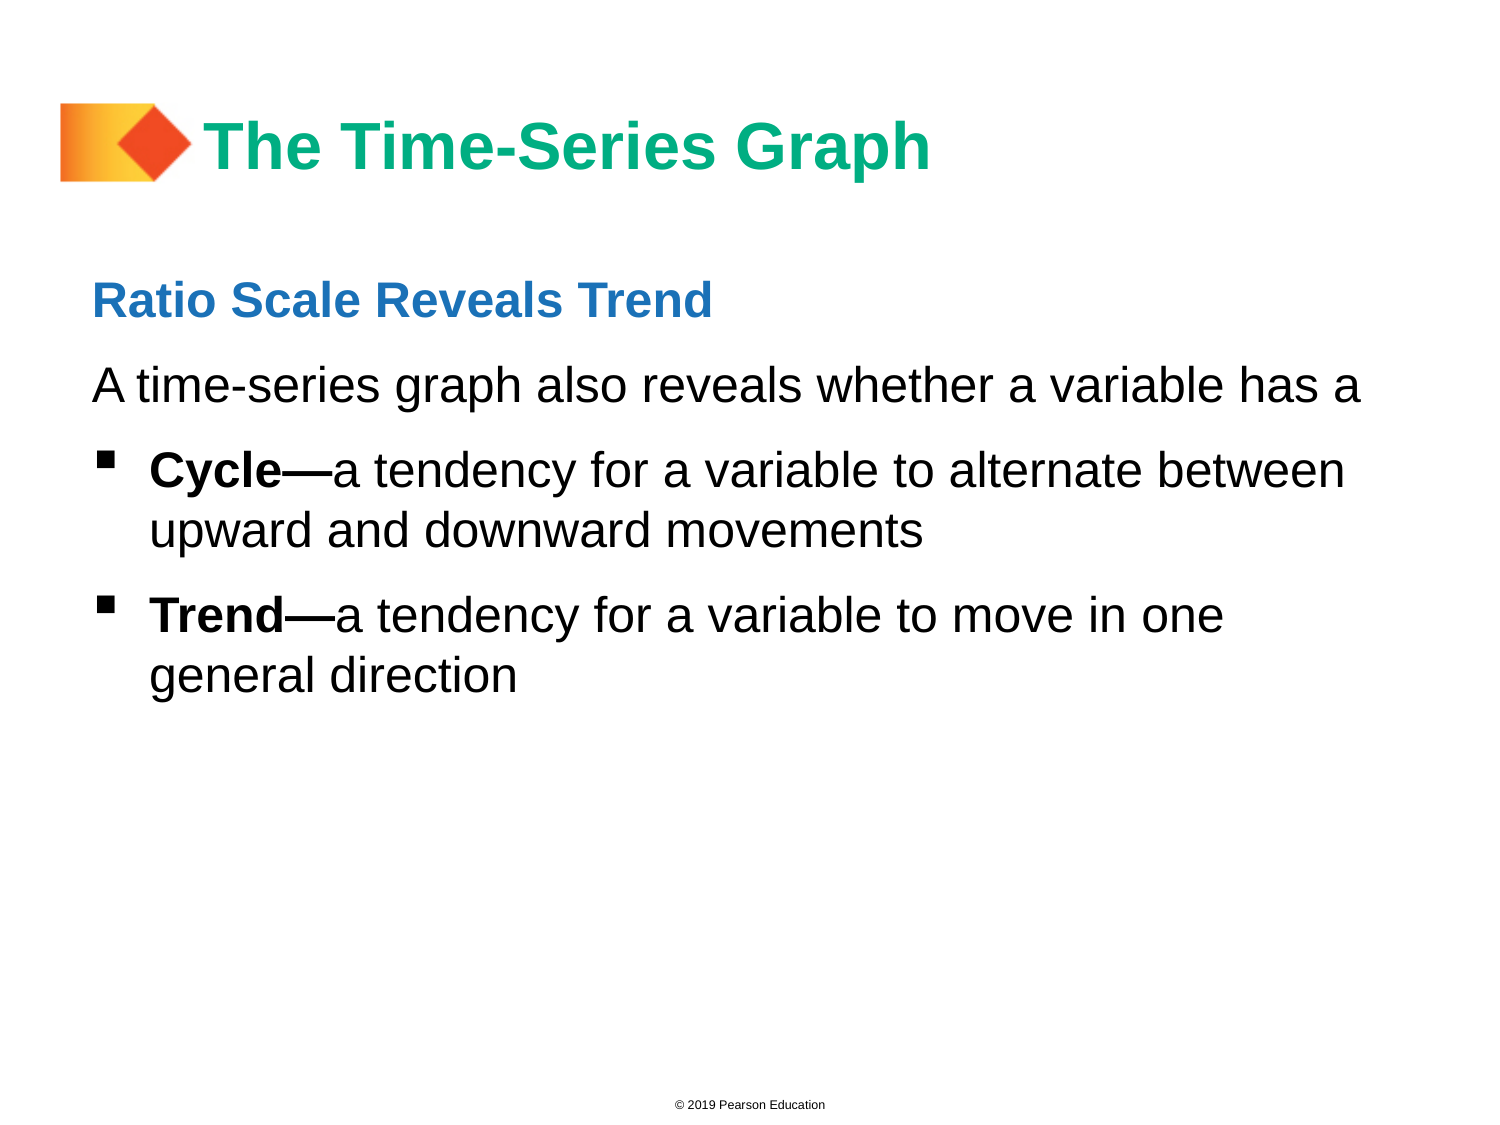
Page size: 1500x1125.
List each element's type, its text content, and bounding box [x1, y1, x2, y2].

title The Time-Series Graph [188, 50, 1364, 236]
list Ratio Scale Reveals Trend A time-series graph also reveals whether a variable has a Cycle—a tendency for a variable to alternate between upward and downward movements Trend—a tendency for a variable to move in one general direction [59, 259, 1410, 1003]
picture [59, 102, 188, 184]
